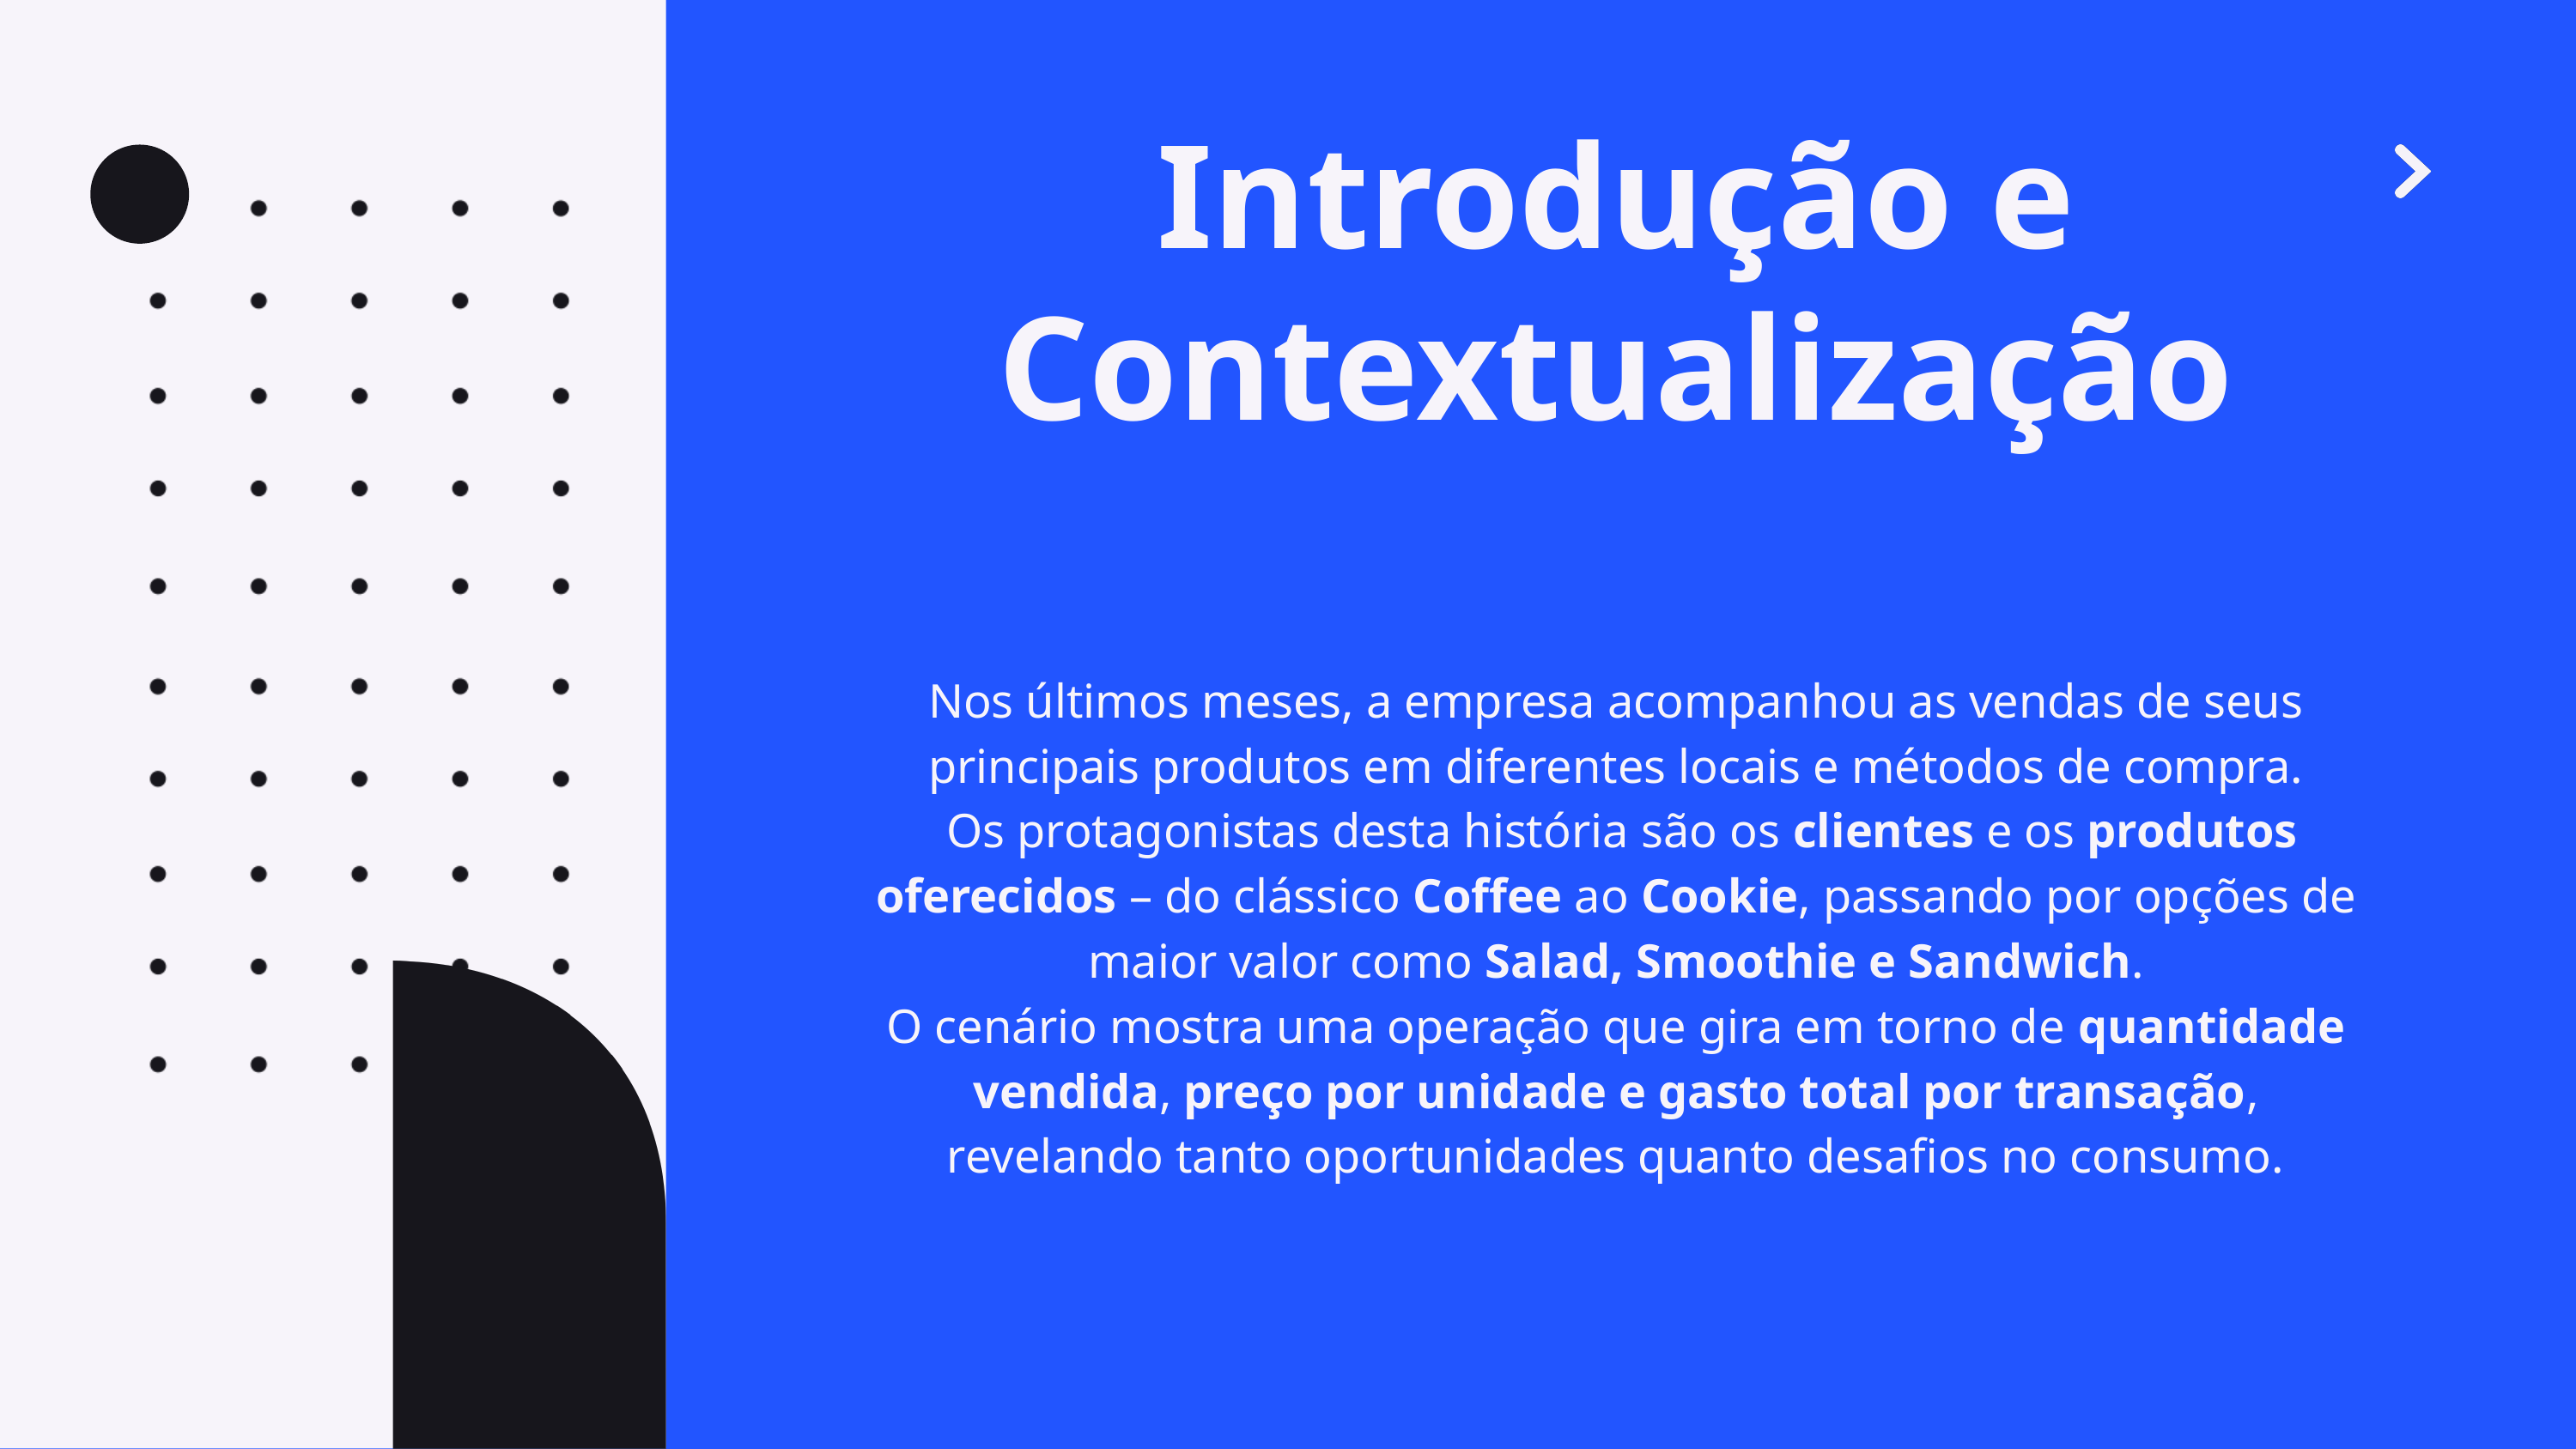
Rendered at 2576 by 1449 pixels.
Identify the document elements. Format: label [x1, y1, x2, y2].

text_box [870, 106, 2363, 1239]
text_box [2394, 144, 2432, 198]
text_box [89, 144, 190, 244]
text_box [139, 194, 576, 600]
text_box [0, 0, 666, 1449]
text_box [392, 961, 666, 1449]
text_box [139, 672, 576, 1078]
